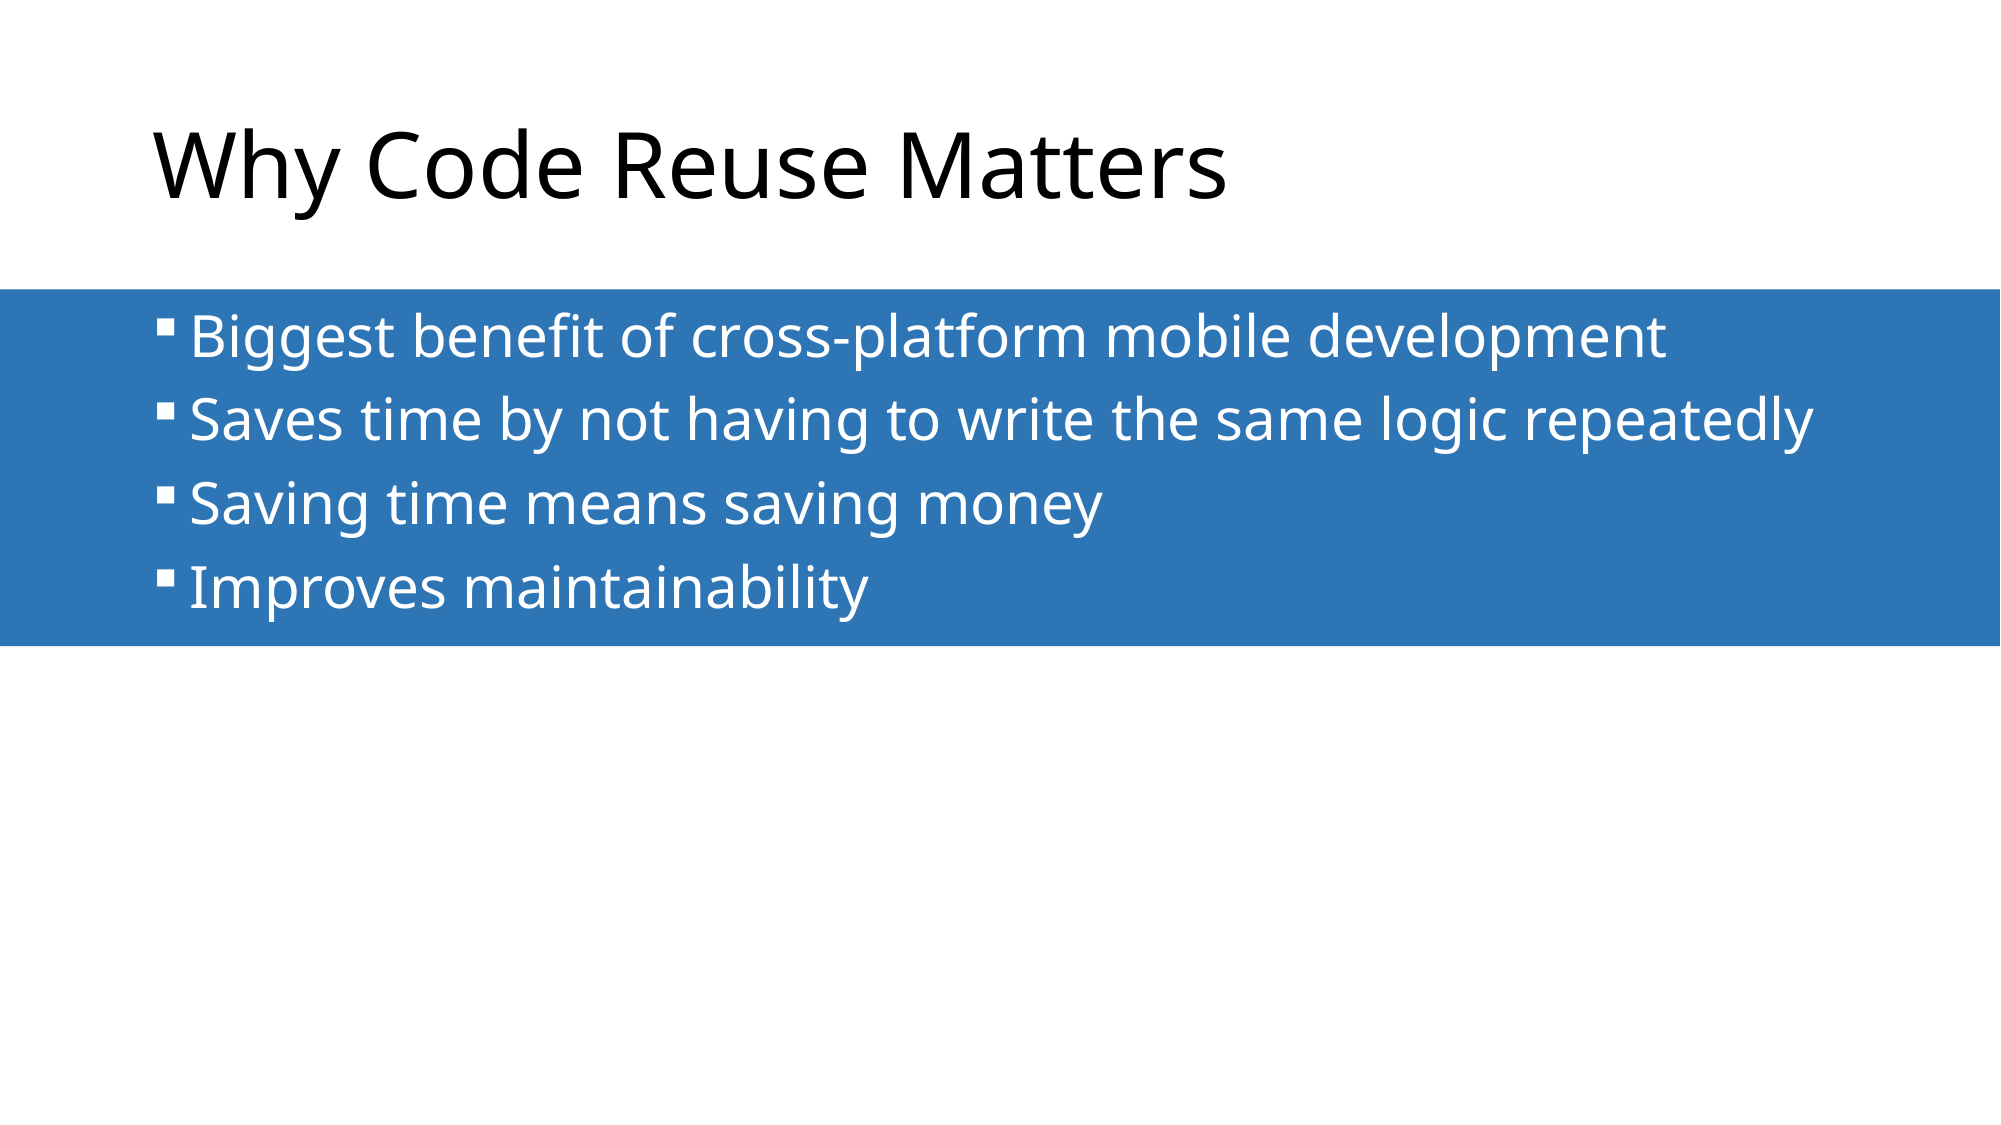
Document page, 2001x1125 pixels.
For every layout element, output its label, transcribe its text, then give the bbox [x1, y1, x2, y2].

title Why Code Reuse Matters [137, 59, 1863, 278]
list Biggest benefit of cross-platform mobile development Saves time by not having to write the same logic repeatedly Saving time means saving money Improves maintainability [137, 299, 1863, 1014]
text_box [0, 288, 2000, 647]
